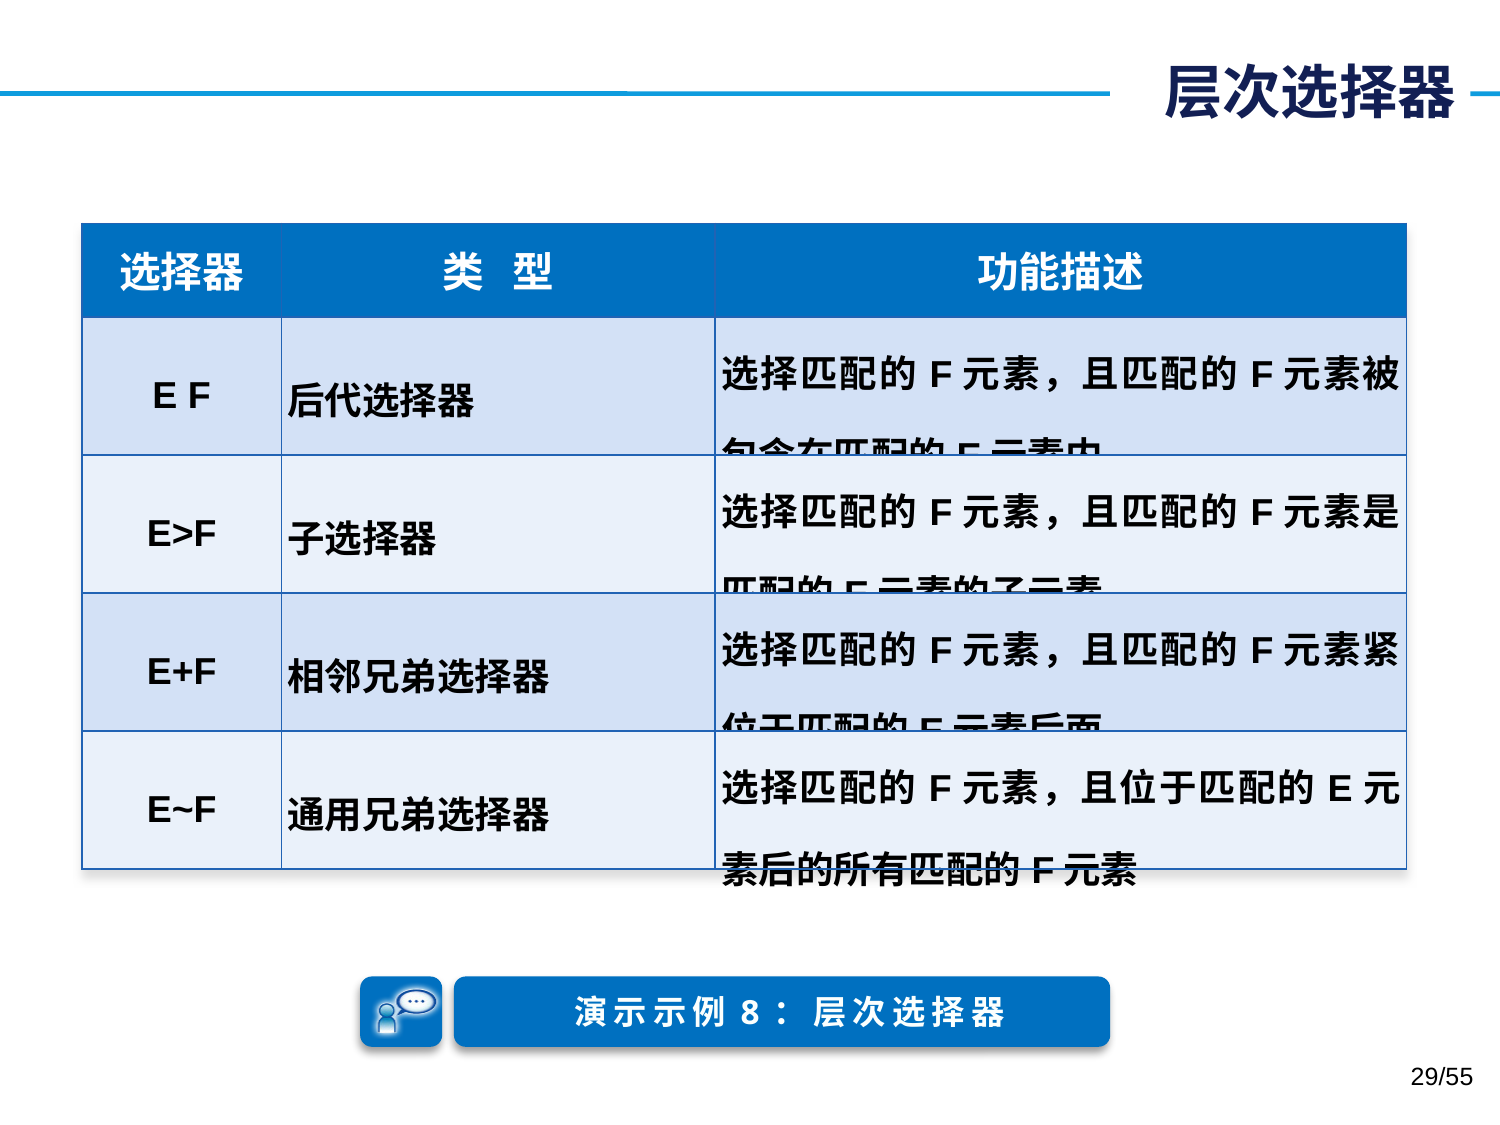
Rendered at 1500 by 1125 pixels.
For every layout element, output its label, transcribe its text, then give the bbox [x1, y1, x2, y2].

table_cell 后代选择器 [282, 318, 714, 454]
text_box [359, 976, 1111, 1048]
table_cell E~F [83, 732, 281, 868]
table_cell 选择匹配的F元素，且位于匹配的E元素后的所有匹配的F元素 [716, 732, 1406, 868]
slide_number 29/55 [1138, 1053, 1489, 1114]
table_cell 选择匹配的F元素，且匹配的F元素被包含在匹配的E元素内 [716, 318, 1406, 454]
table_cell E F [83, 318, 281, 454]
table_cell 相邻兄弟选择器 [282, 594, 714, 730]
title 层次选择器 [1110, 46, 1471, 133]
table_header 类 型 [282, 224, 714, 316]
table_cell 选择匹配的F元素，且匹配的F元素紧位于匹配的E元素后面 [716, 594, 1406, 730]
table_cell E+F [83, 594, 281, 730]
table_cell E>F [83, 456, 281, 592]
table_header 选择器 [83, 224, 281, 316]
table_cell 通用兄弟选择器 [282, 732, 714, 868]
table_cell 子选择器 [282, 456, 714, 592]
table_header 功能描述 [716, 224, 1406, 316]
table_cell 选择匹配的F元素，且匹配的F元素是匹配的E元素的子元素 [716, 456, 1406, 592]
